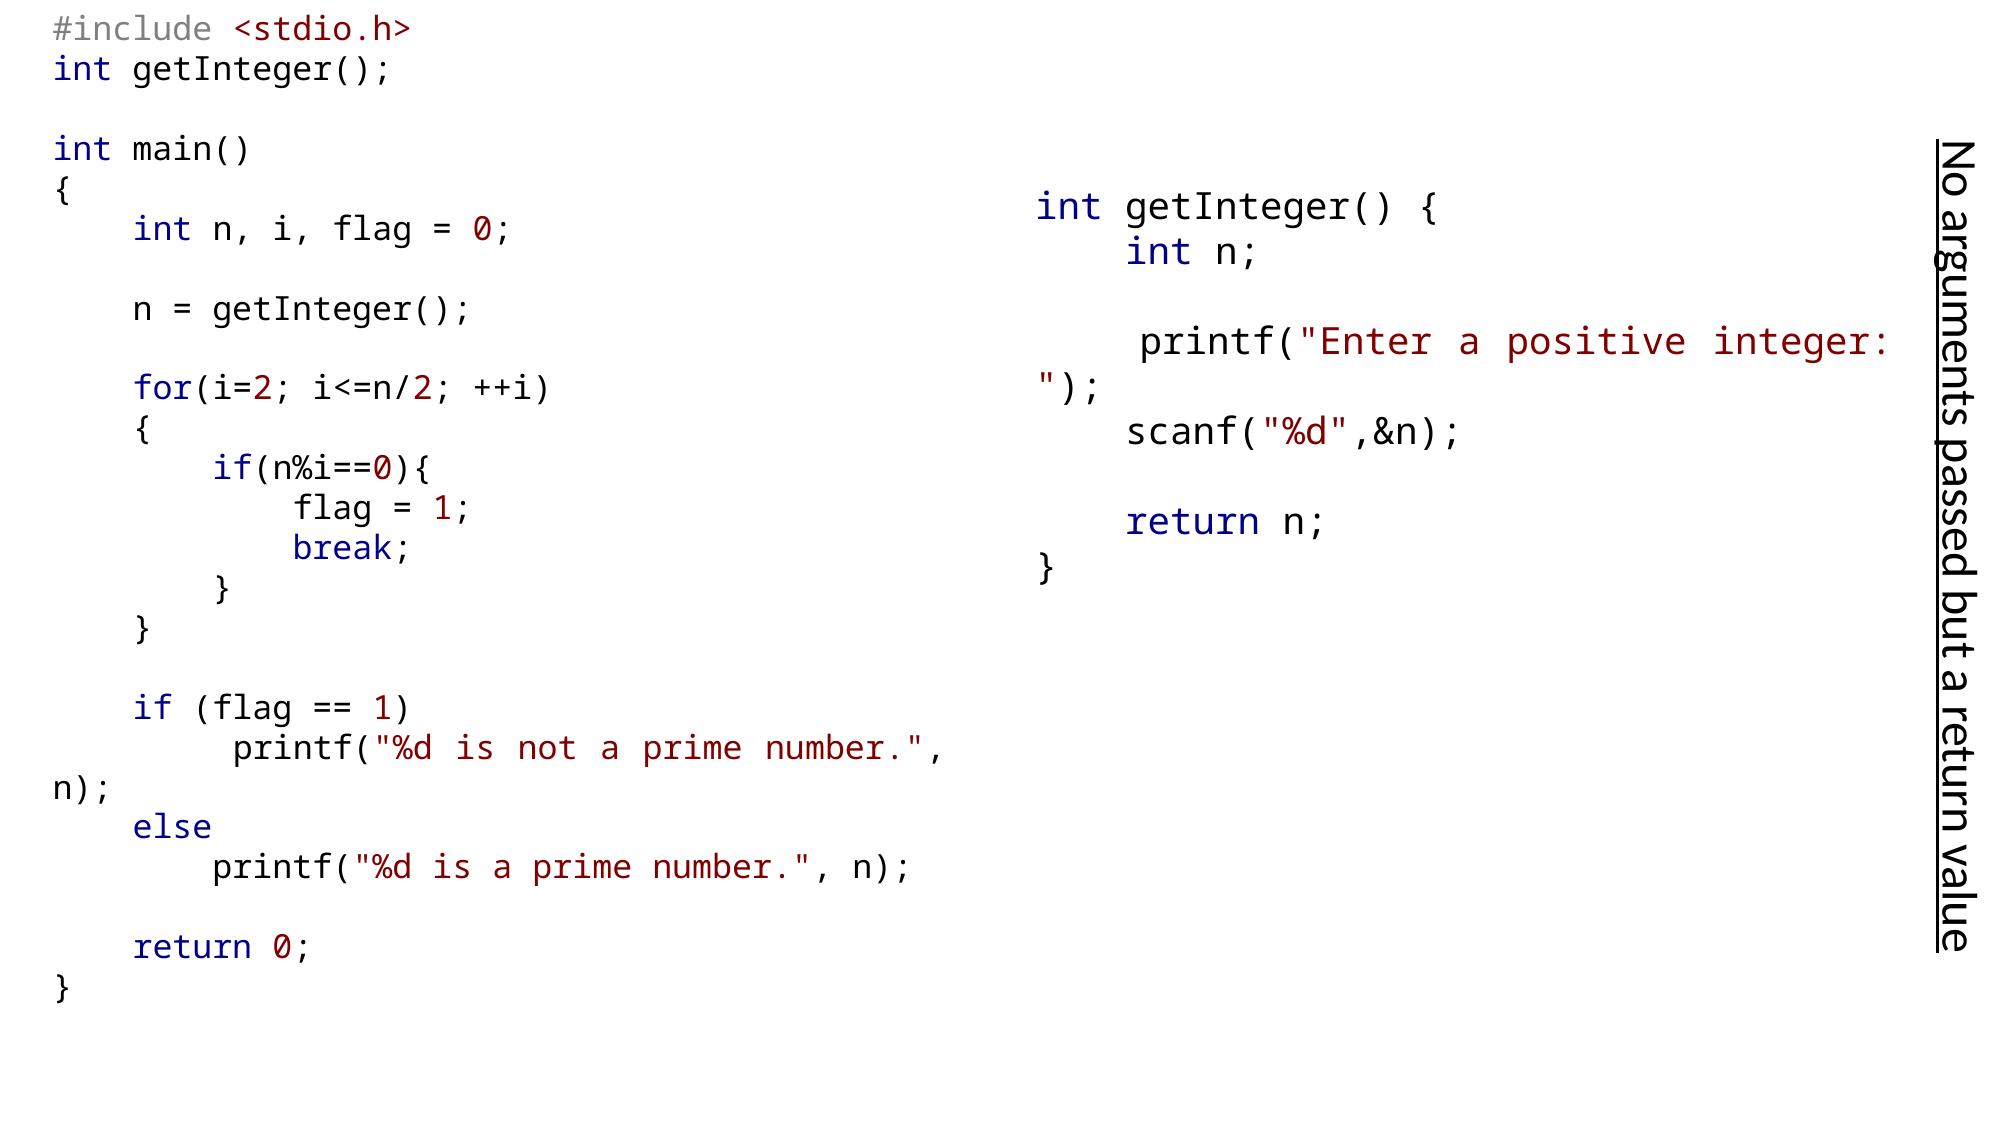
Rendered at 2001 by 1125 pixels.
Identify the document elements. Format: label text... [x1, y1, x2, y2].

text_box No arguments passed but a return value [1909, 124, 2000, 962]
text_box #include <stdio.h> int getInteger(); int main() { int n, i, flag = 0; n = getInteger(); for(i=2; i<=n/2; ++i) { if(n%i==0){ flag = 1; break; } } if (flag == 1) printf("%d is not a prime number.", n); else printf("%d is a prime number.", n); return 0; } [0, 0, 961, 1053]
text_box int getInteger() { int n; printf("Enter a positive integer: "); scanf("%d",&n); return n; } [795, 175, 1908, 595]
